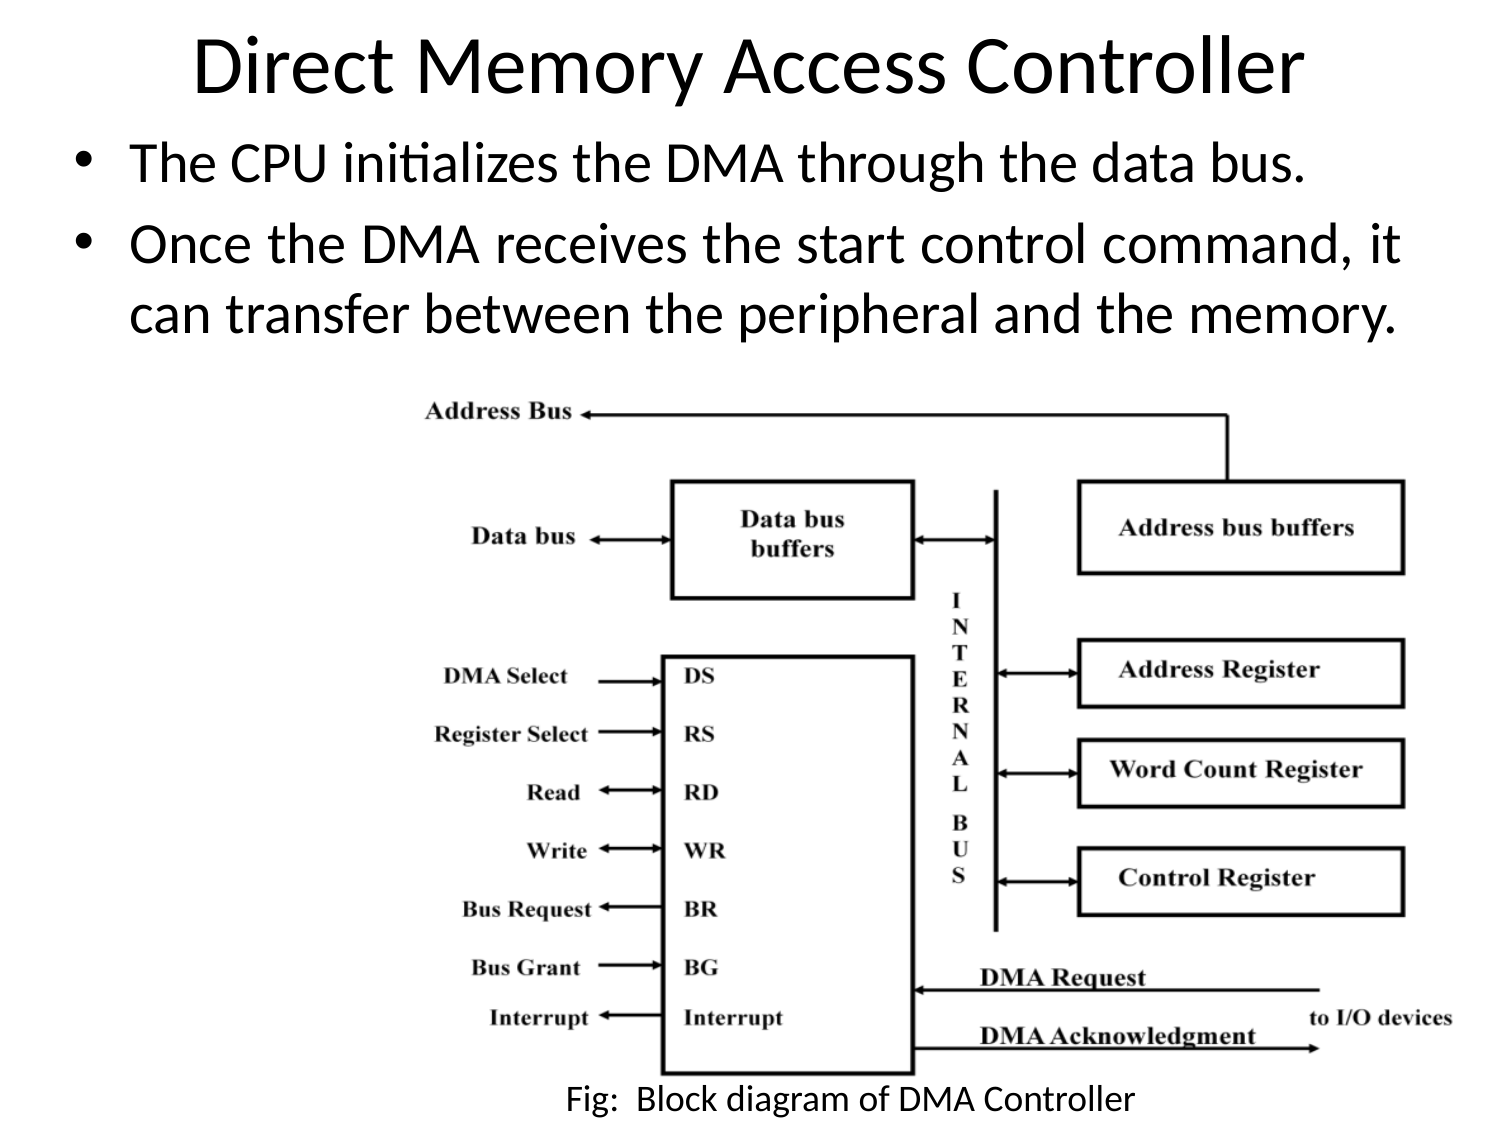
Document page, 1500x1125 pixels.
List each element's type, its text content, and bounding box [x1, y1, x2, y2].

list The CPU initializes the DMA through the data bus. Once the DMA receives the start control command, it can transfer between the peripheral and the memory. [58, 116, 1418, 1020]
text_box Fig: Block diagram of DMA Controller [550, 1086, 1325, 1125]
title Direct Memory Access Controller [75, 0, 1425, 126]
picture [411, 398, 1454, 1078]
